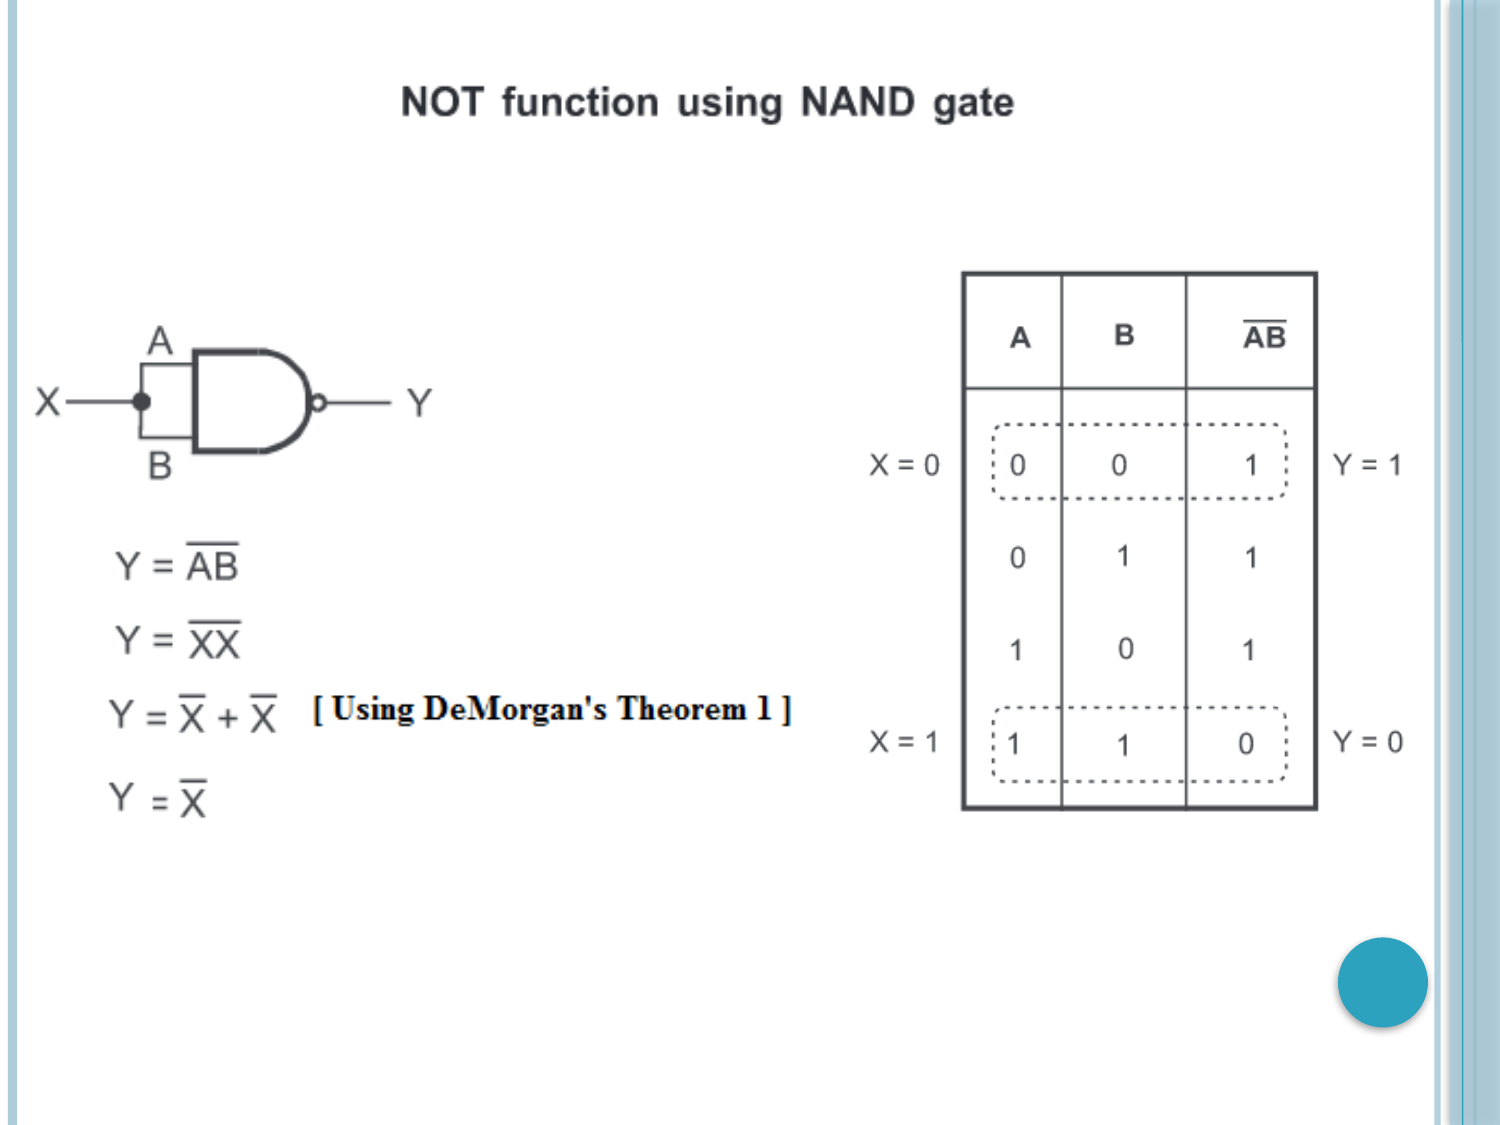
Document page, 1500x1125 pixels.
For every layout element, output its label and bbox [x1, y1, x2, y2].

picture [399, 74, 1018, 138]
list [24, 286, 813, 867]
picture [849, 261, 1430, 826]
